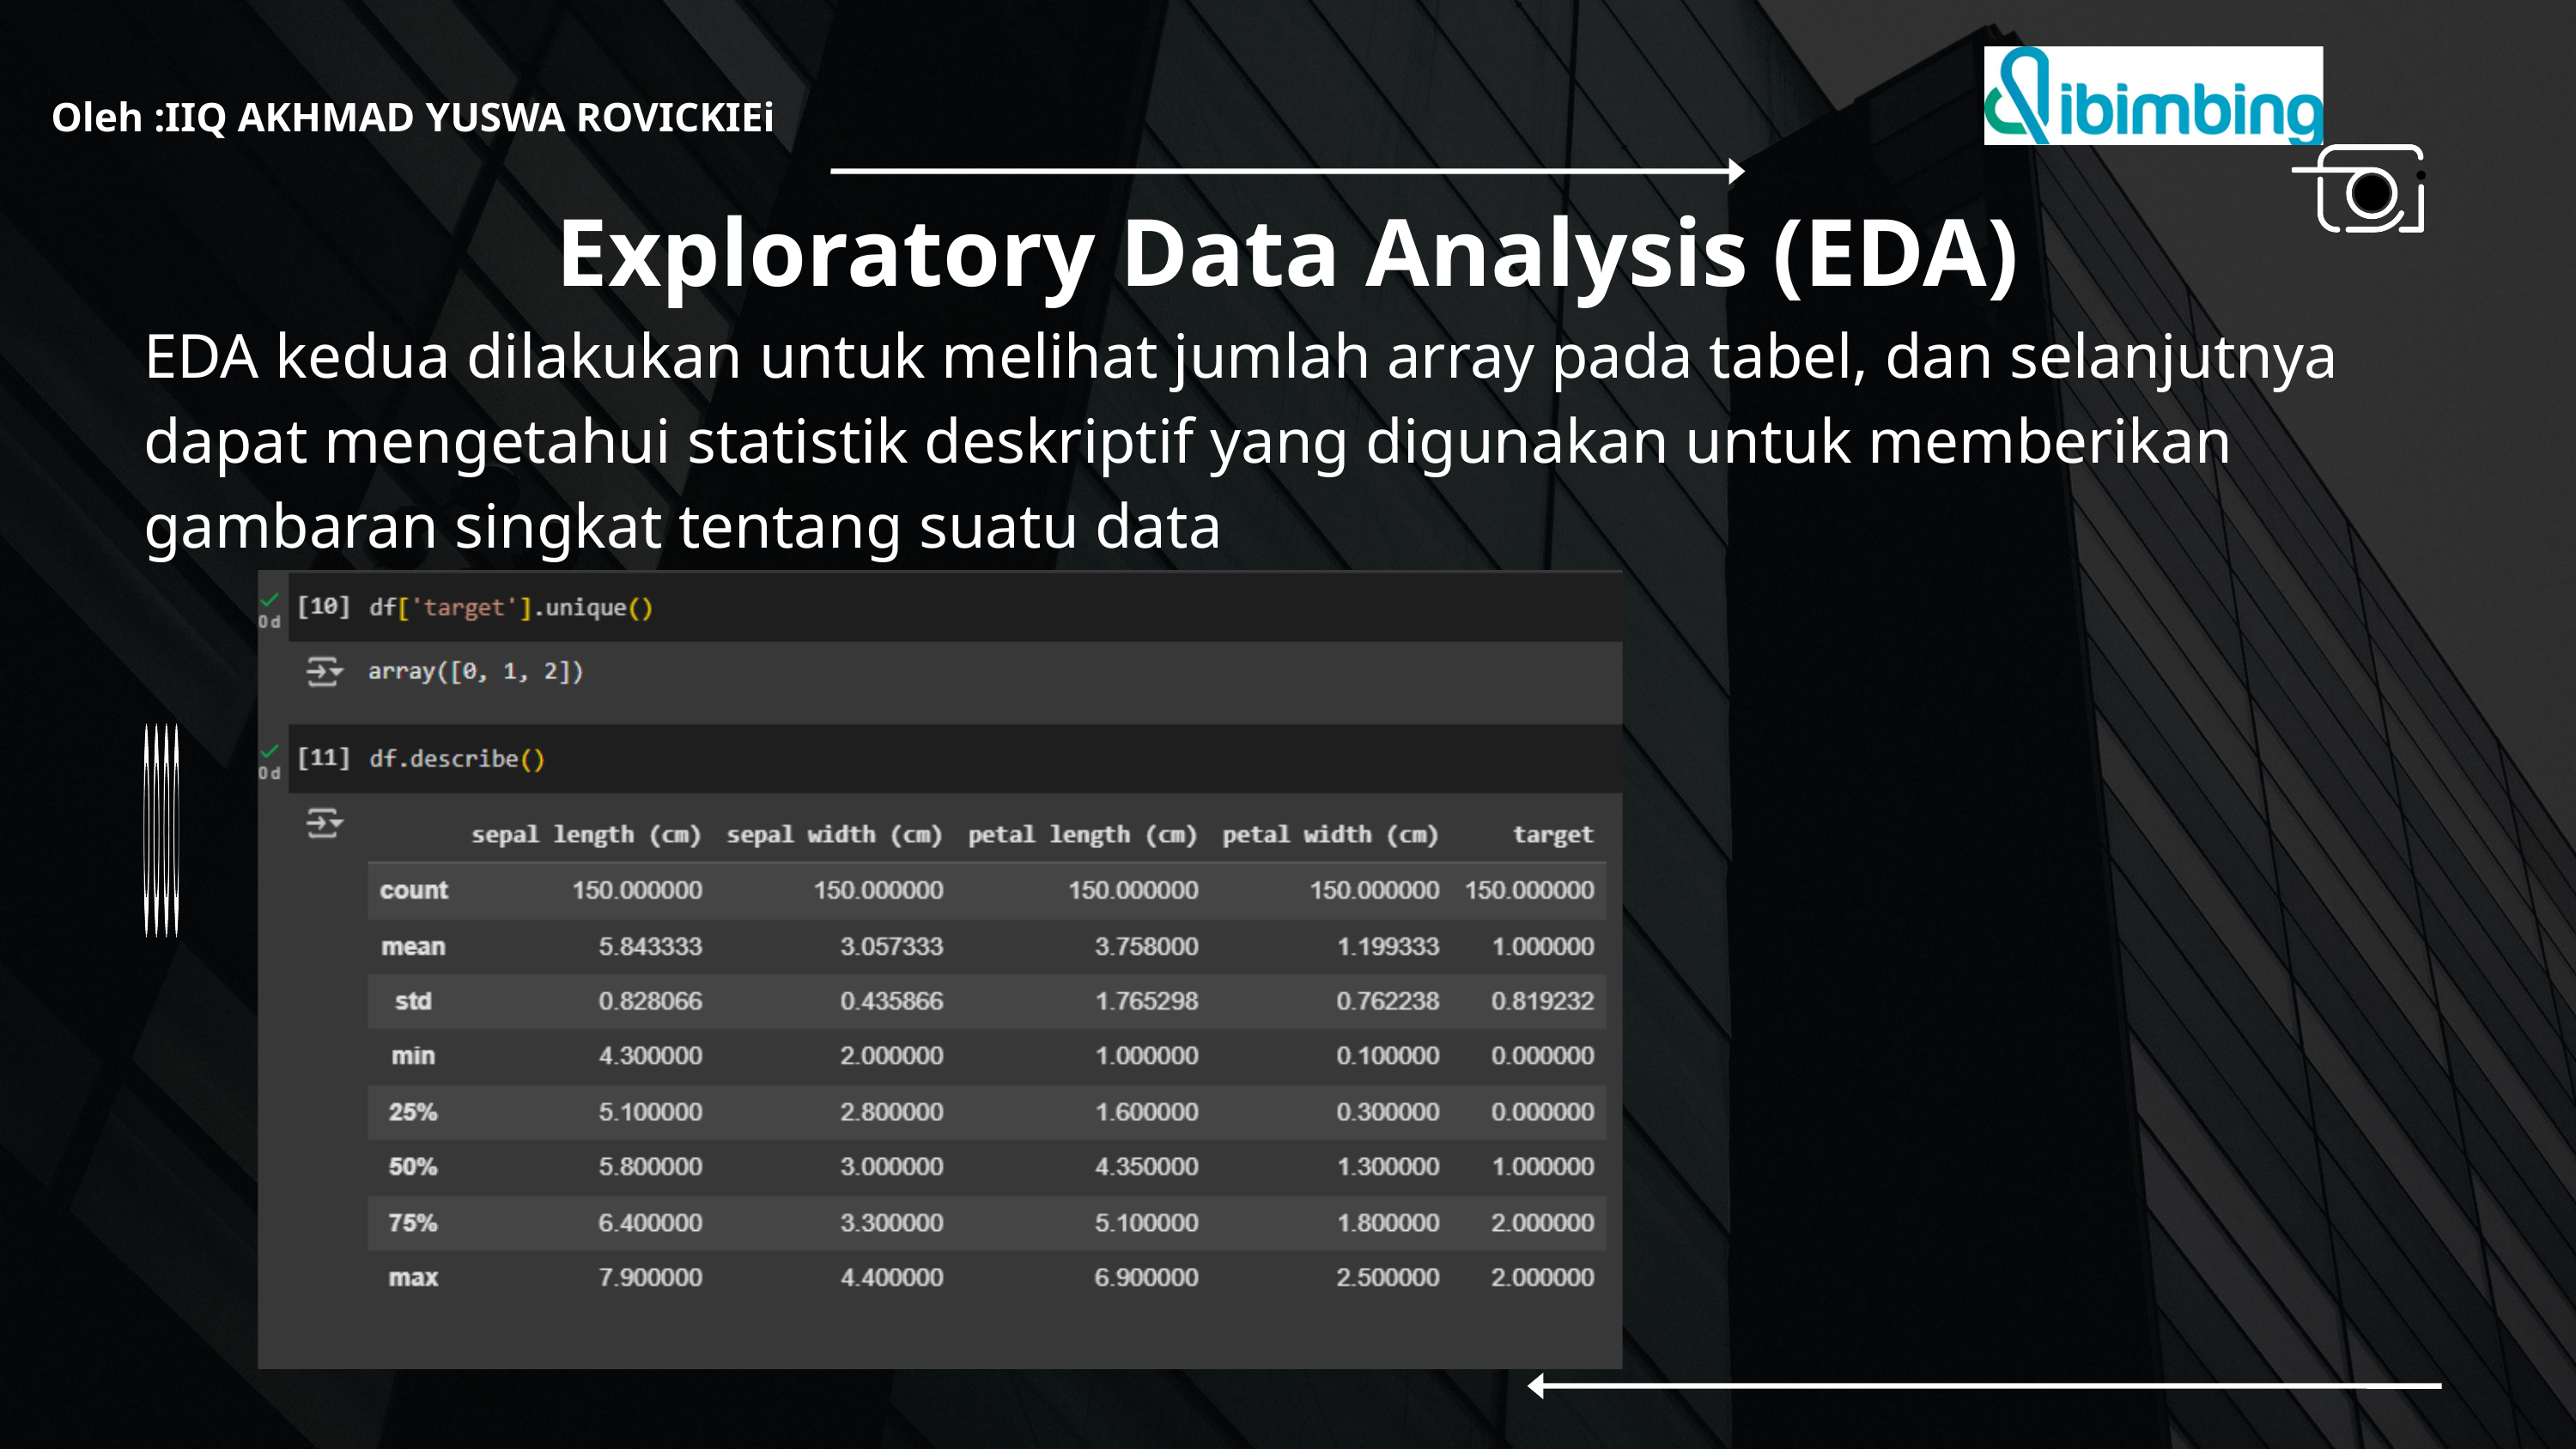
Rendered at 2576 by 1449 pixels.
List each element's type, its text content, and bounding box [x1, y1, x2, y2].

text_box [258, 570, 1623, 1369]
text_box [0, 0, 2576, 1449]
text_box EDA kedua dilakukan untuk melihat jumlah array pada tabel, dan selanjutnya dapat mengetahui statistik deskriptif yang digunakan untuk memberikan gambaran singkat tentang suatu data [143, 305, 2426, 561]
text_box [2291, 144, 2426, 233]
text_box [1984, 46, 2324, 145]
text_box Oleh :IIQ AKHMAD YUSWA ROVICKIEi [49, 83, 778, 140]
text_box [830, 162, 1746, 174]
text_box [143, 724, 179, 937]
text_box Exploratory Data Analysis (EDA) [554, 174, 2022, 305]
text_box [1527, 1377, 2442, 1395]
